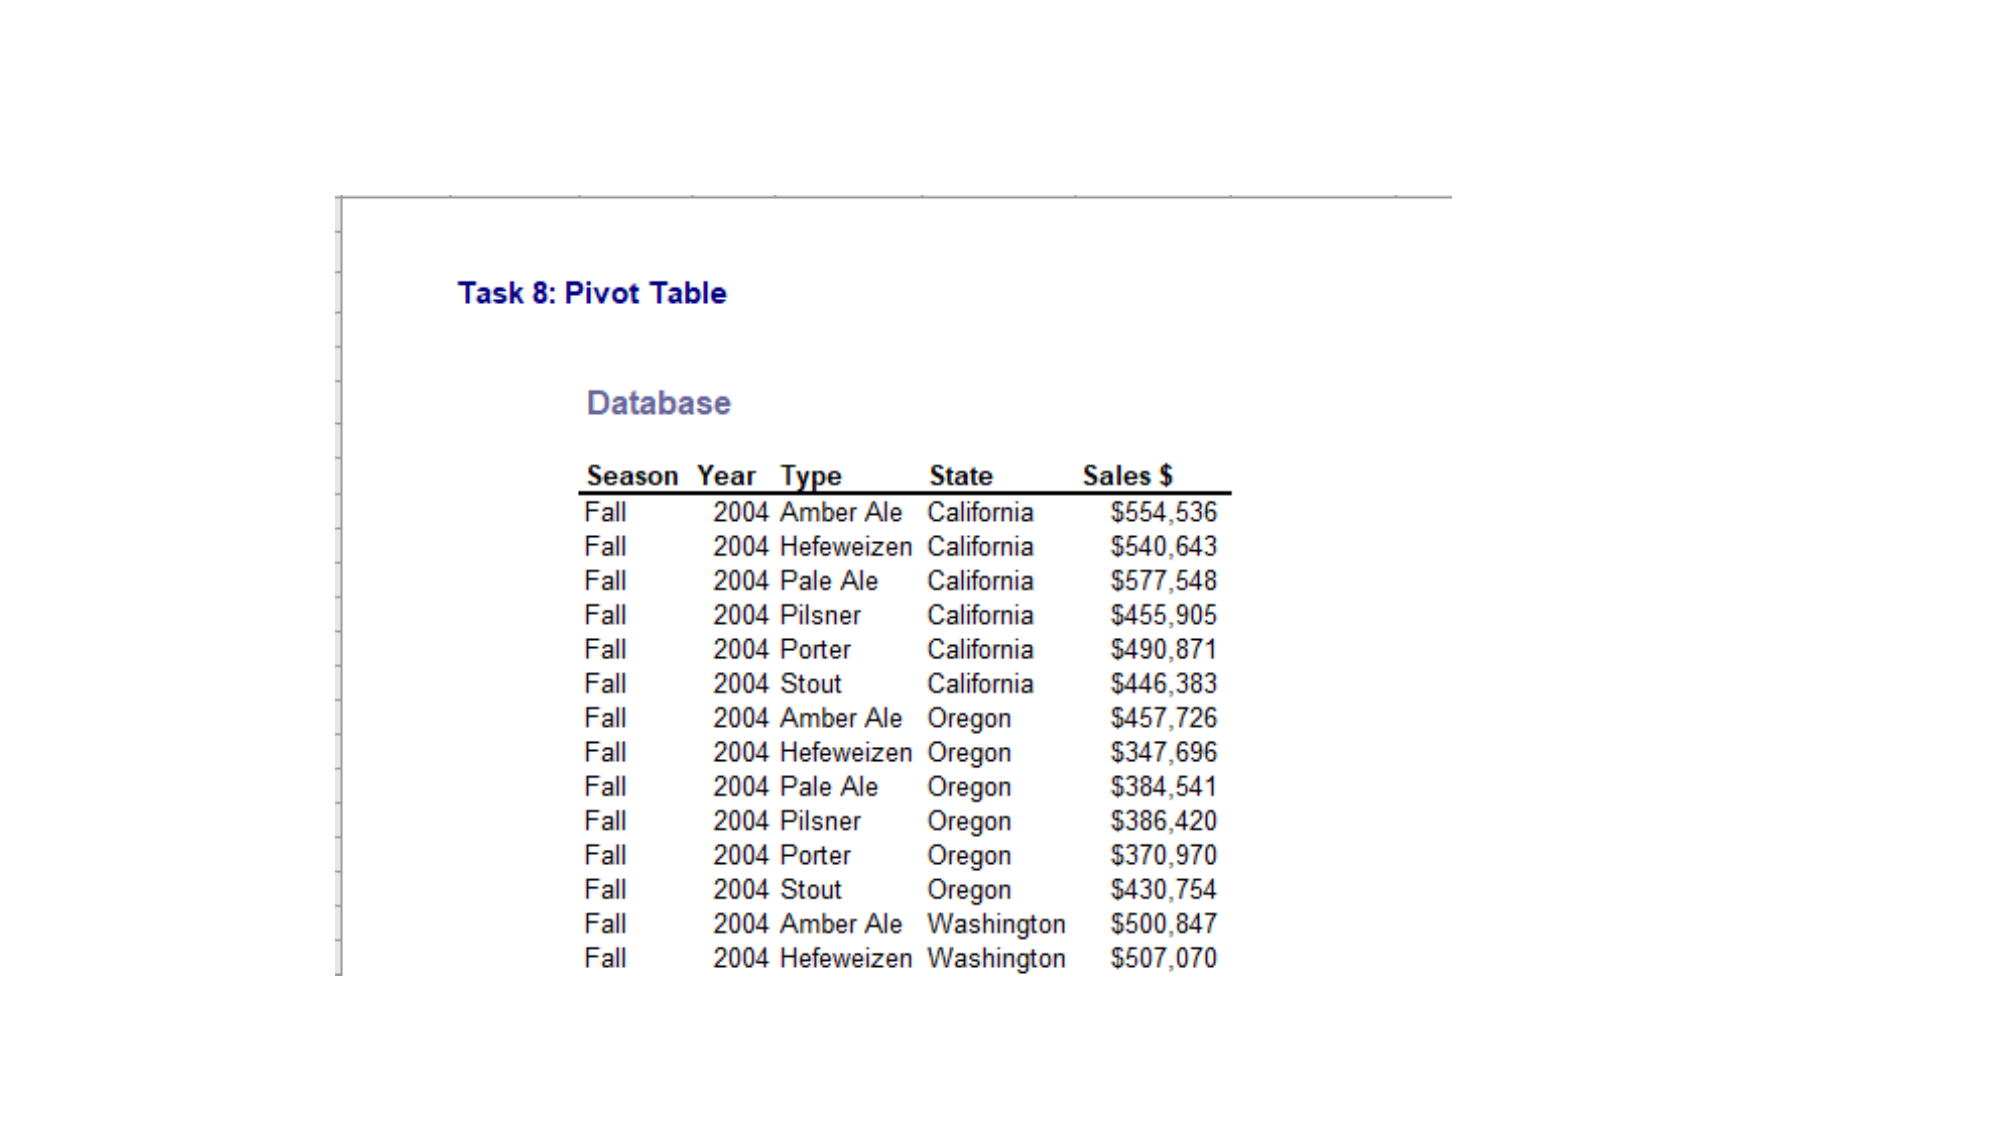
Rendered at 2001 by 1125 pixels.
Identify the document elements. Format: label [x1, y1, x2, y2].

picture [335, 195, 1452, 976]
